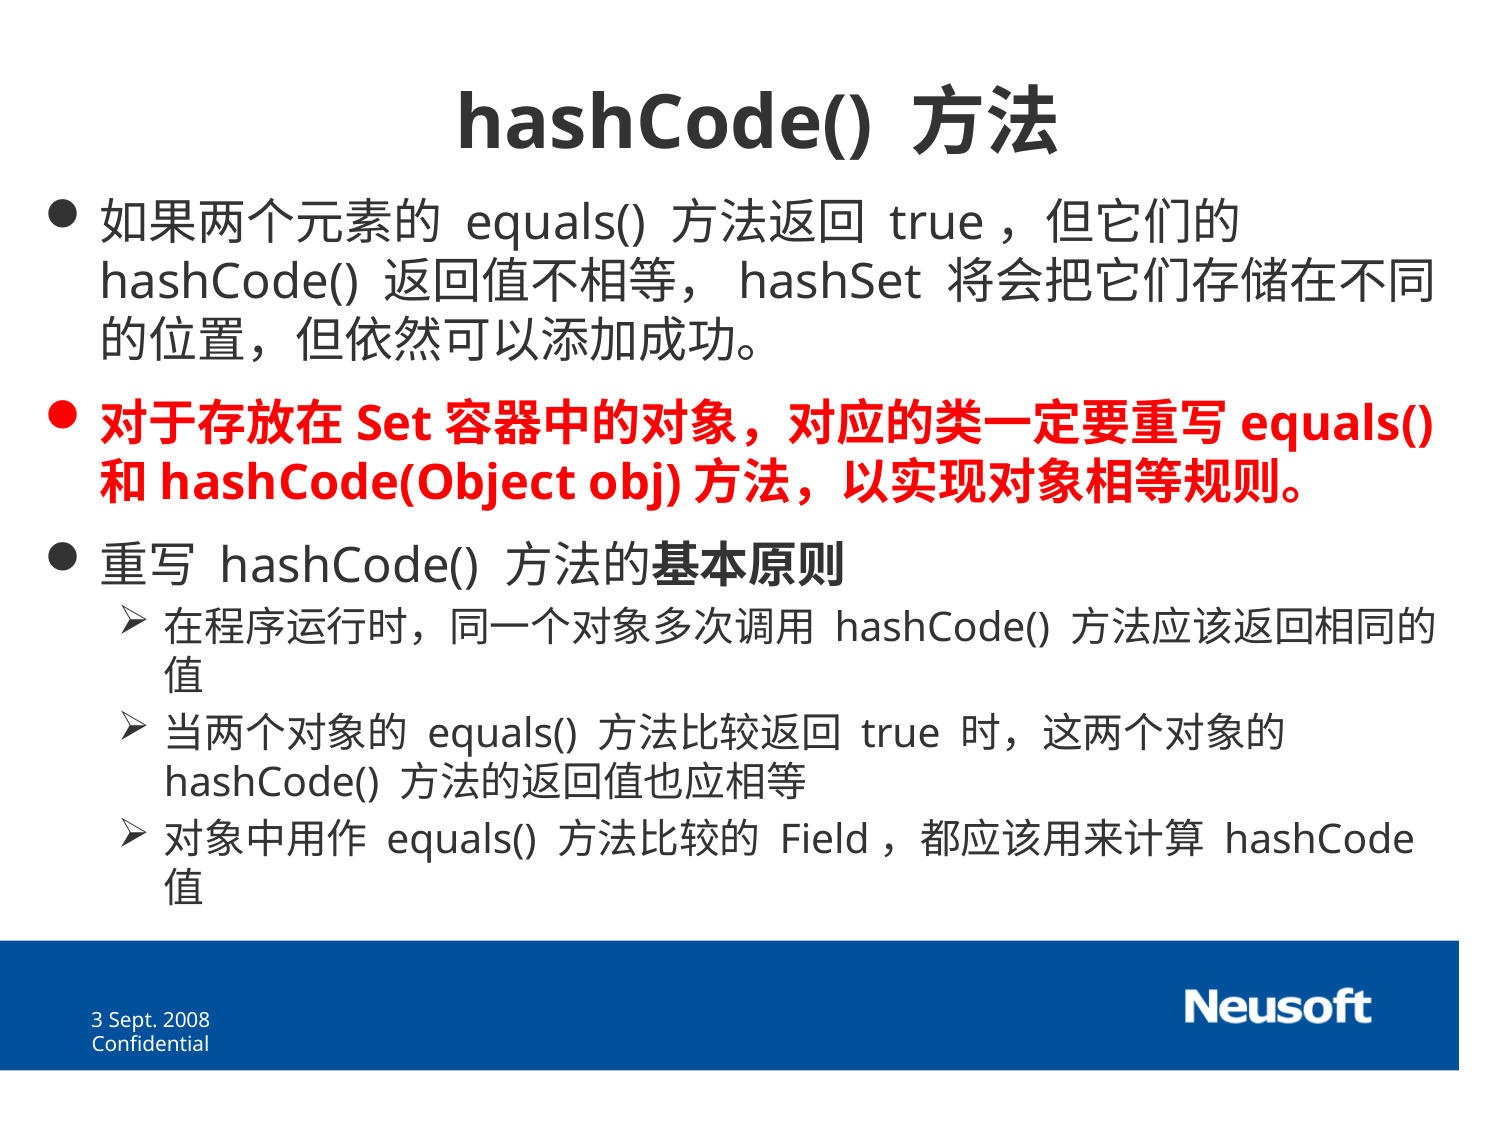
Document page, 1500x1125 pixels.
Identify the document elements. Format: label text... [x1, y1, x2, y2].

picture [1175, 978, 1381, 1033]
text_box hashCode() 方法 [371, 54, 1145, 183]
text_box 如果两个元素的 equals() 方法返回 true，但它们的 hashCode() 返回值不相等，hashSet 将会把它们存储在不同的位置，但依然可以添加成功。 对于存放在Set容器中的对象，对应的类一定要重写equals()和hashCode(Object obj)方法，以实现对象相等规则。 重写 hashCode() 方法的基本原则 在程序运行时，同一个对象多次调用 hashCode() 方法应该返回相同的值 当两个对象的 equals() 方法比较返回 true 时，这两个对象的 hashCode() 方法的返回值也应相等 对象中用作 equals() 方法比较的 Field，都应该用来计算 hashCode 值 [29, 183, 1471, 973]
